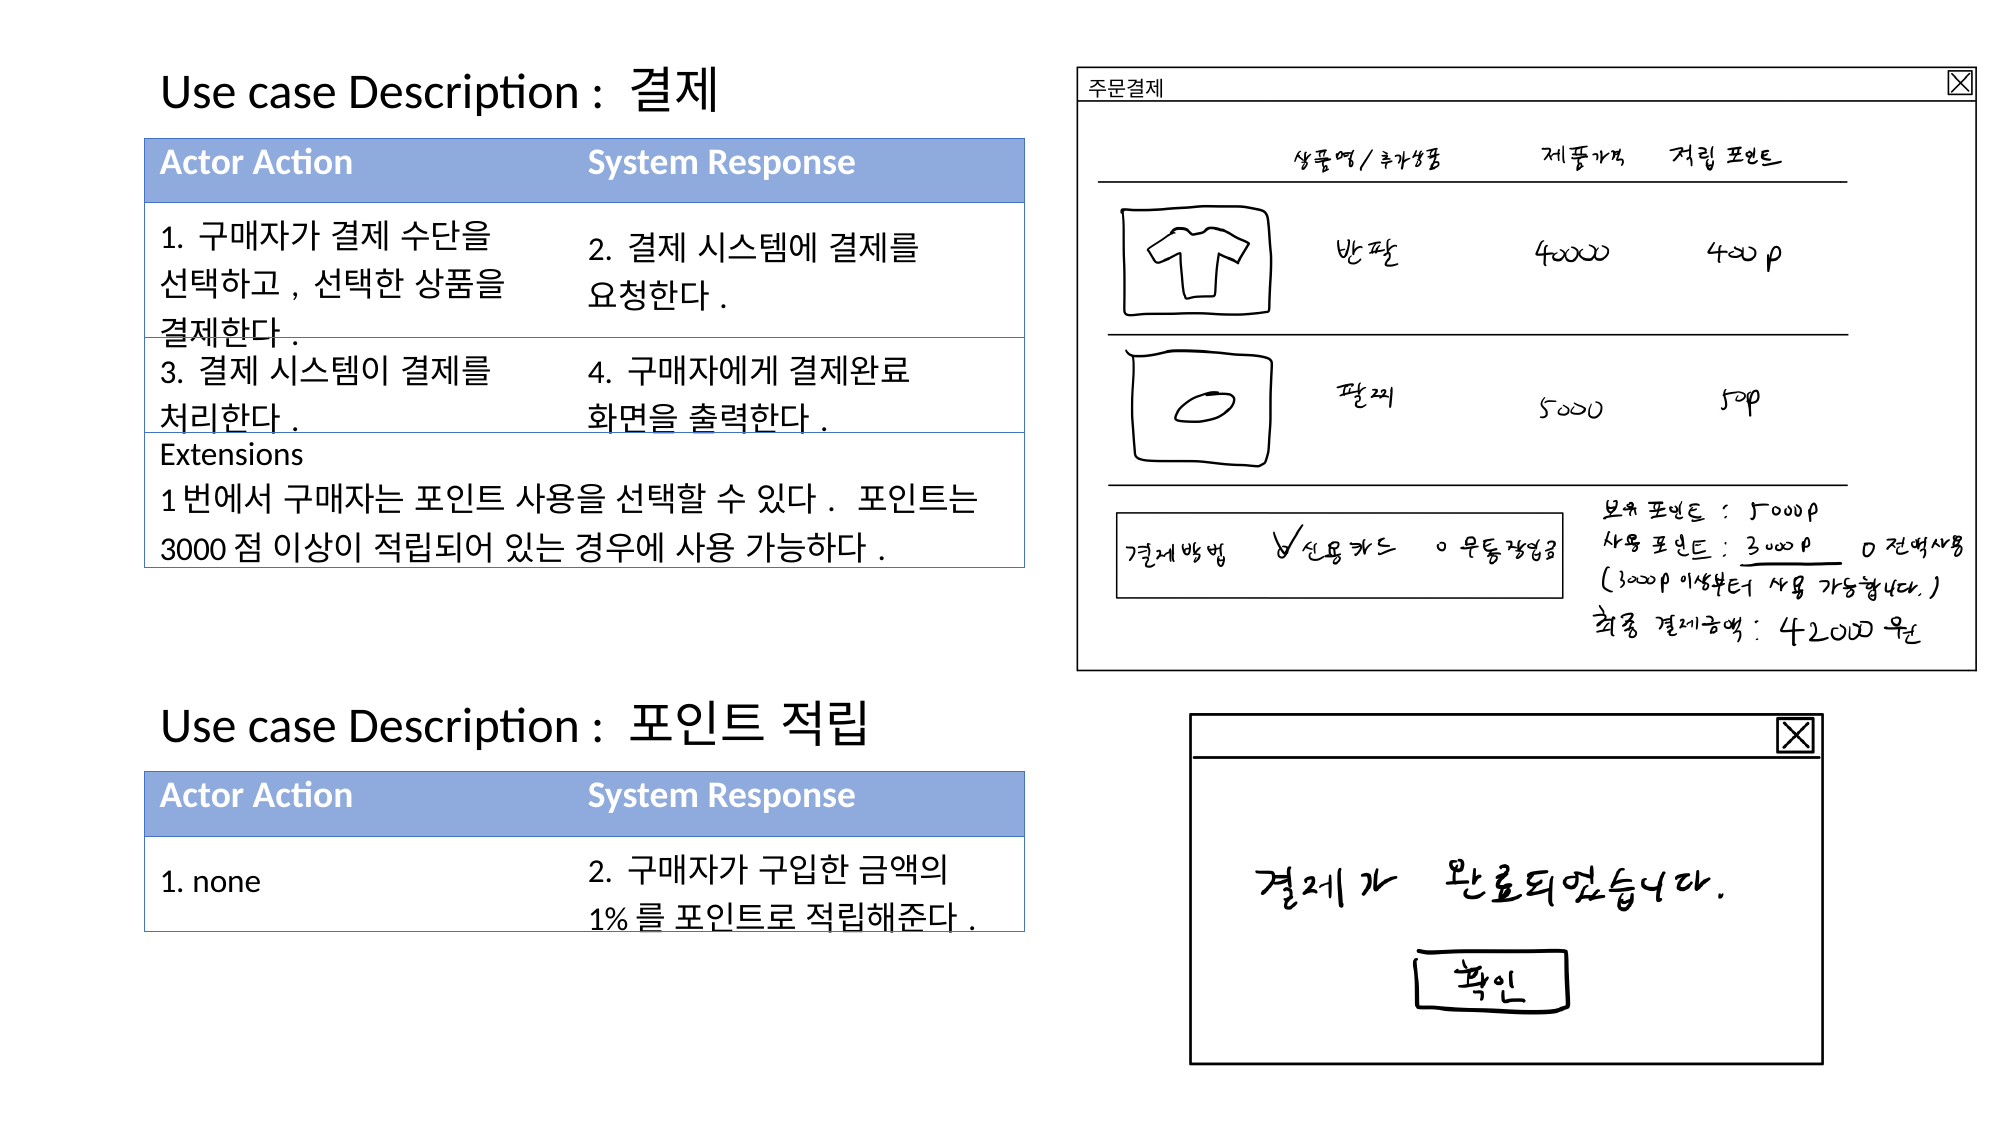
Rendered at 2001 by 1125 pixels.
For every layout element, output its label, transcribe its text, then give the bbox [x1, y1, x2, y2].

text_box Use case Description : 포인트 적립 [145, 684, 888, 760]
table_cell 3. 결제 시스템이 결제를 처리한다. [145, 338, 573, 432]
table_header Actor Action [145, 139, 573, 202]
table_header System Response [573, 139, 1024, 202]
table_cell 4. 구매자에게 결제완료 화면을 출력한다. [573, 338, 1024, 432]
table_cell Extensions 1번에서 구매자는 포인트 사용을 선택할 수 있다. 포인트는 3000점 이상이 적립되어 있는 경우에 사용 가능하다. [145, 433, 1024, 567]
table_cell 2. 결제 시스템에 결제를 요청한다. [573, 203, 1024, 337]
text_box Use case Description : 결제 [145, 50, 736, 126]
table_header System Response [573, 772, 1024, 836]
table_cell 1. none [145, 837, 573, 931]
table_cell 1. 구매자가 결제 수단을 선택하고, 선택한 상품을 결제한다. [145, 203, 573, 337]
table_header Actor Action [145, 772, 573, 836]
table_cell 2. 구매자가 구입한 금액의 1%를 포인트로 적립해준다. [573, 837, 1024, 931]
picture [1050, 47, 2000, 1089]
